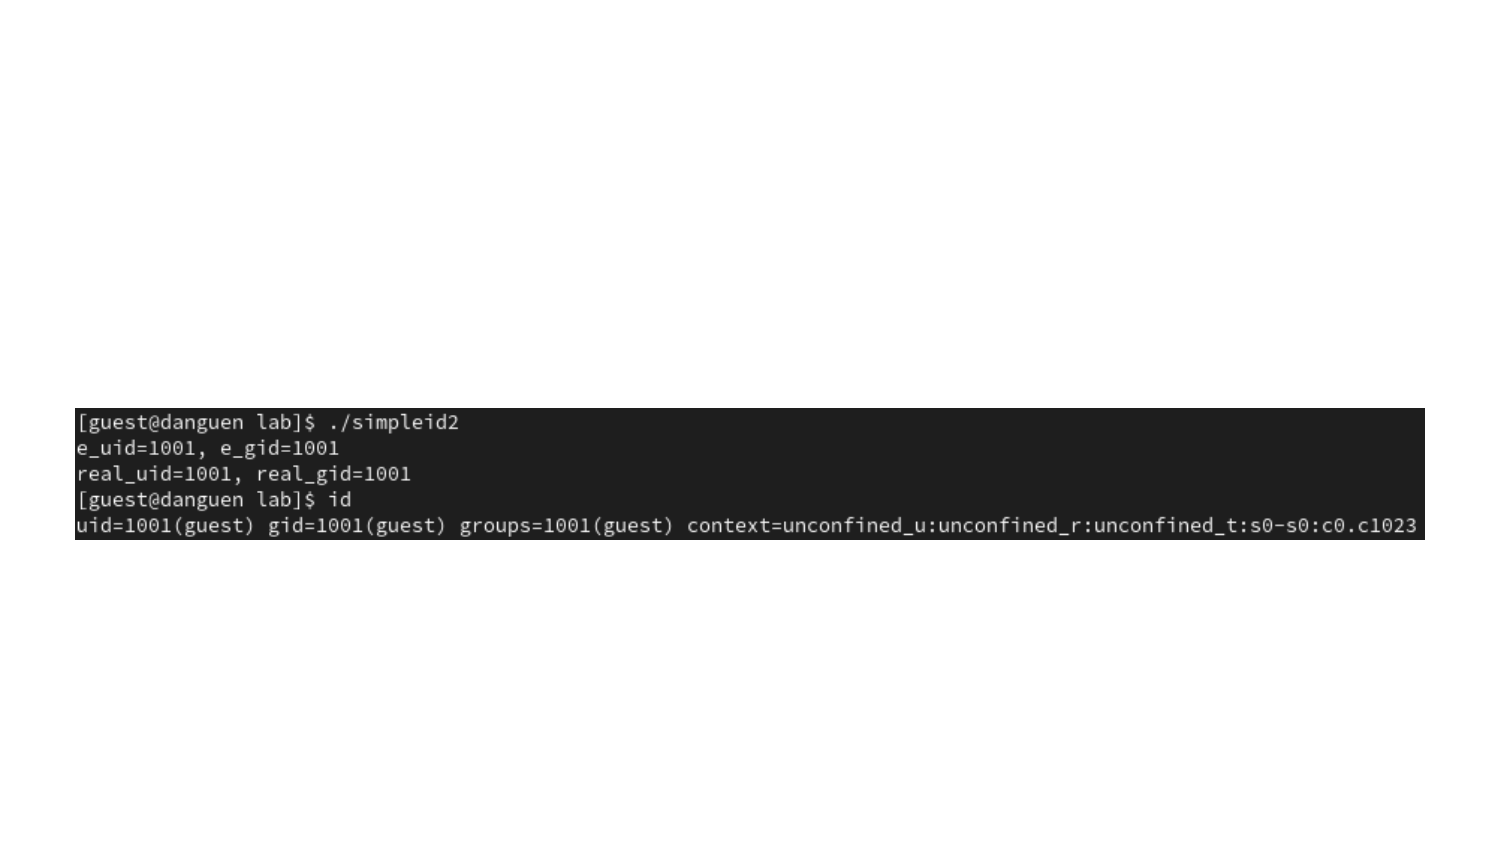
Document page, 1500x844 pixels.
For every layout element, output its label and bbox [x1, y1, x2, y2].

picture [74, 408, 1426, 540]
